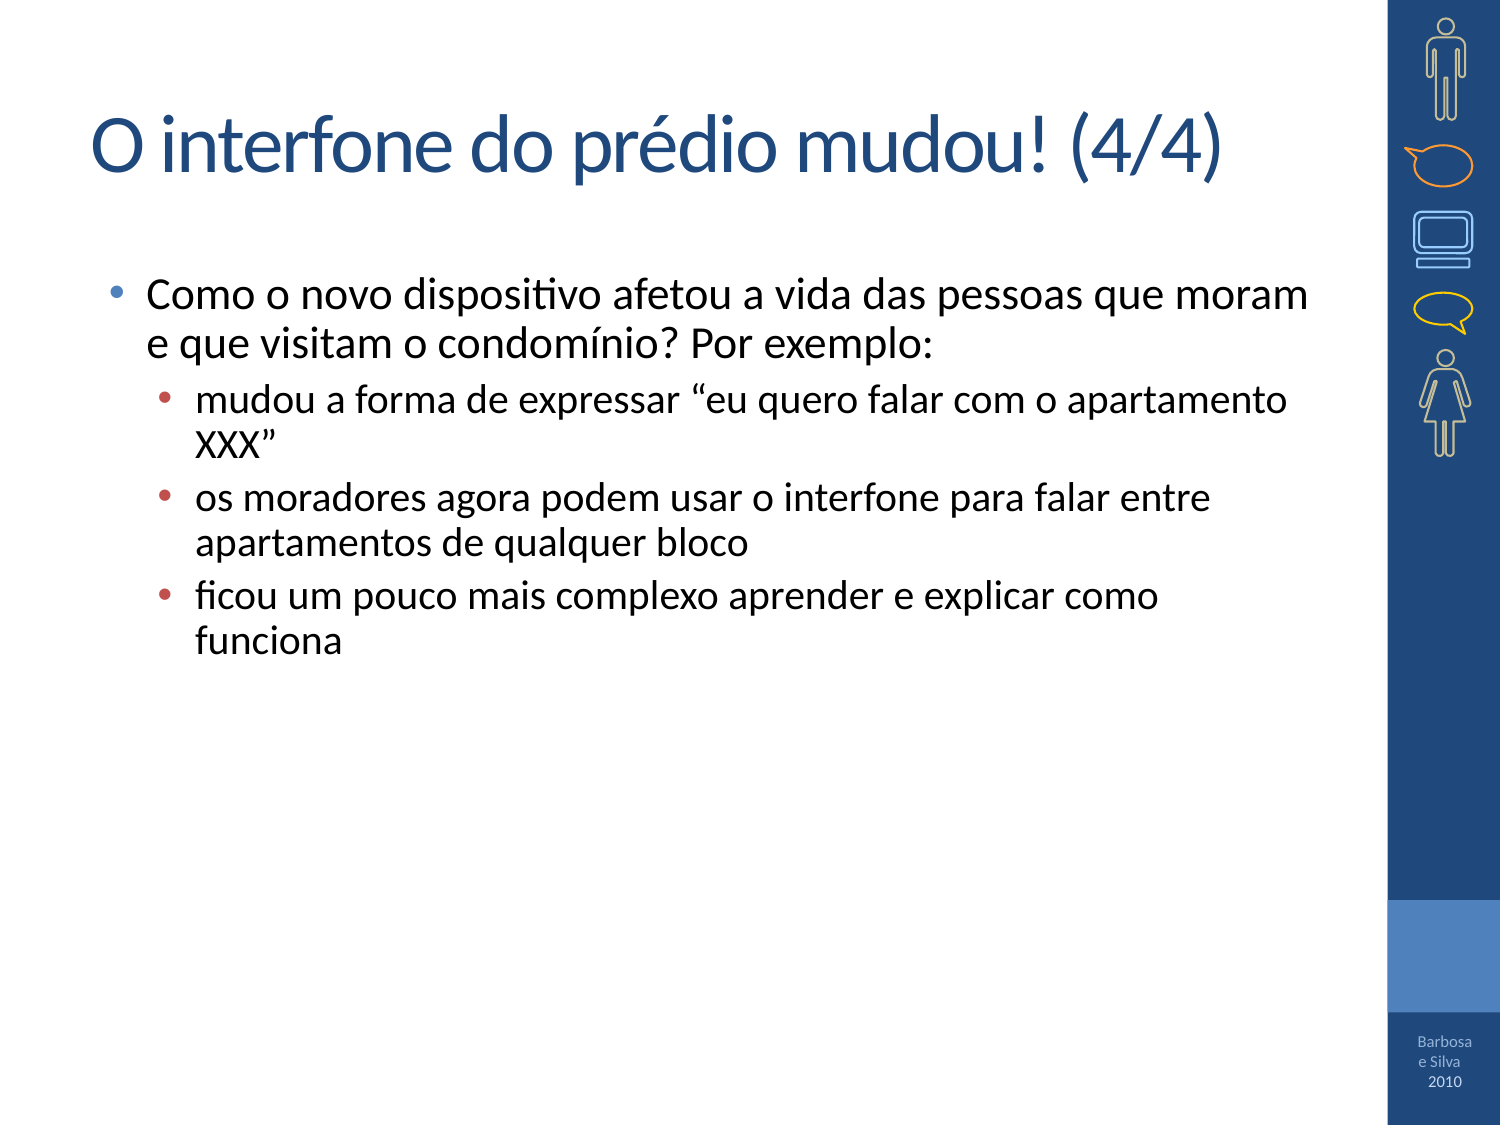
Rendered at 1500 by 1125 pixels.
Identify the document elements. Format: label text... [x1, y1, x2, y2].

list Como o novo dispositivo afetou a vida das pessoas que moram e que visitam o condomínio? Por exemplo: mudou a forma de expressar “eu quero falar com o apartamento XXX” os moradores agora podem usar o interfone para falar entre apartamentos de qualquer bloco ficou um pouco mais complexo aprender e explicar como funciona [74, 262, 1326, 1051]
title O interfone do prédio mudou! (4/4) [75, 45, 1325, 233]
